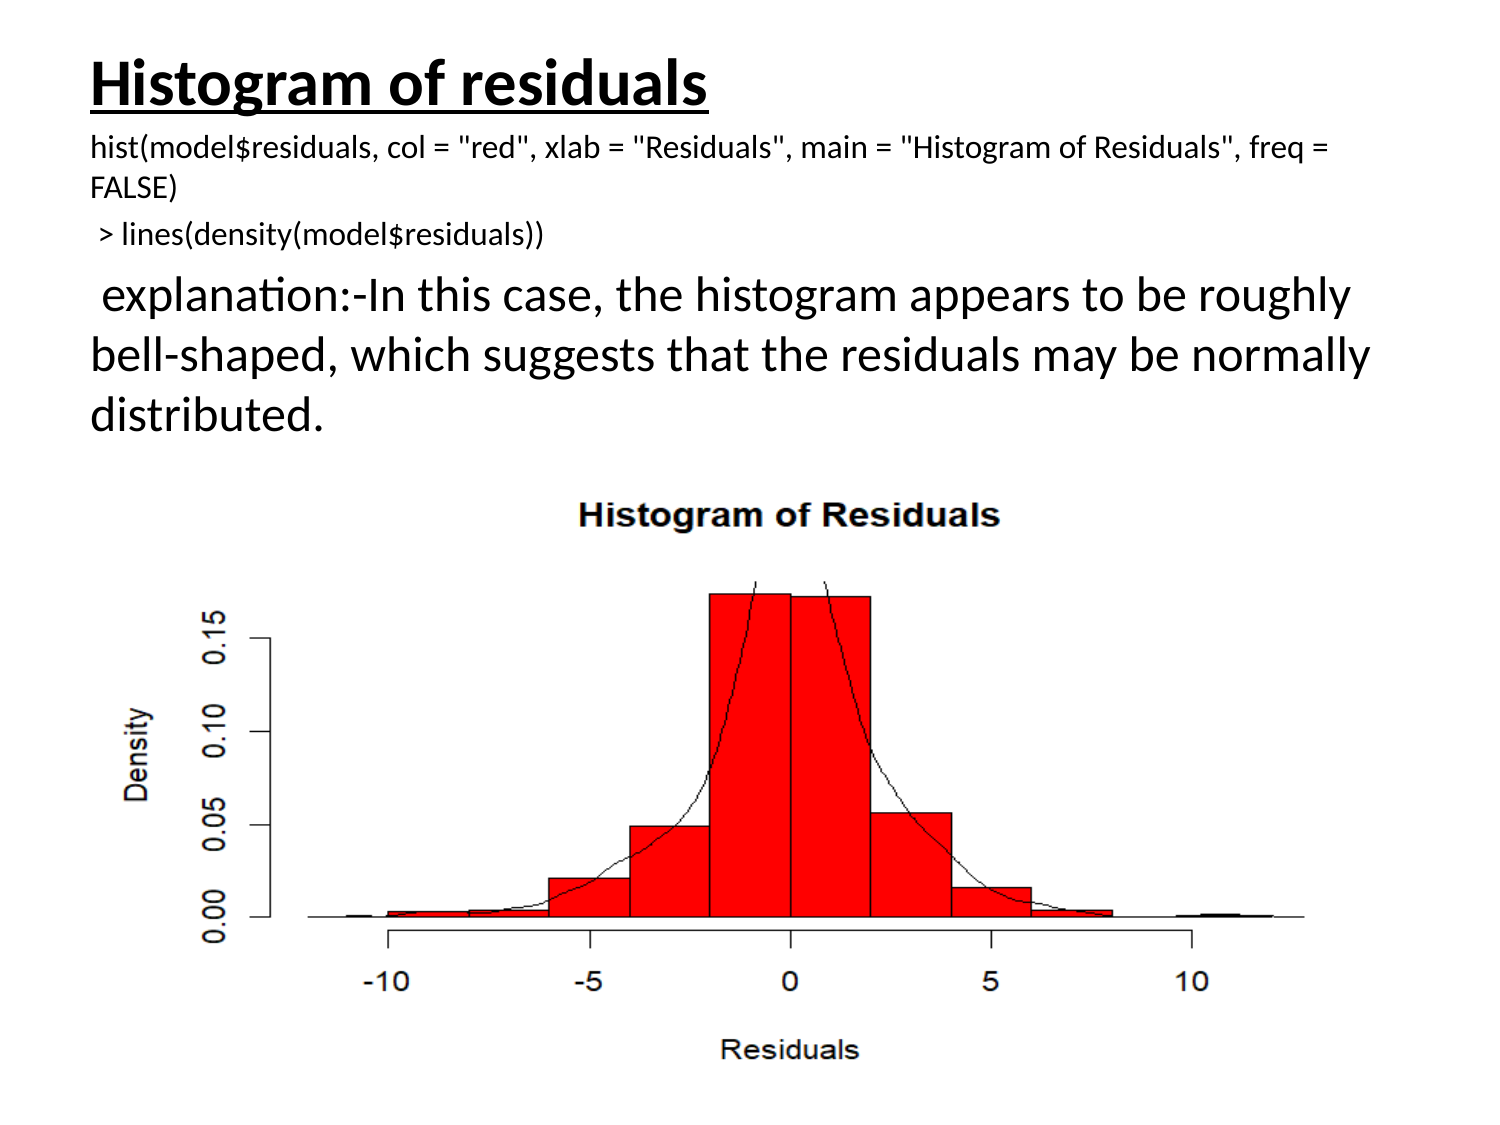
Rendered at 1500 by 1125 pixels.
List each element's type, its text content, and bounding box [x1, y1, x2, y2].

picture [111, 444, 1392, 1102]
list Histogram of residuals hist(model$residuals, col = "red", xlab = "Residuals", main = "Histogram of Residuals", freq = FALSE) > lines(density(model$residuals)) explanation:-In this case, the histogram appears to be roughly bell-shaped, which suggests that the residuals may be normally distributed. [75, 30, 1425, 1005]
